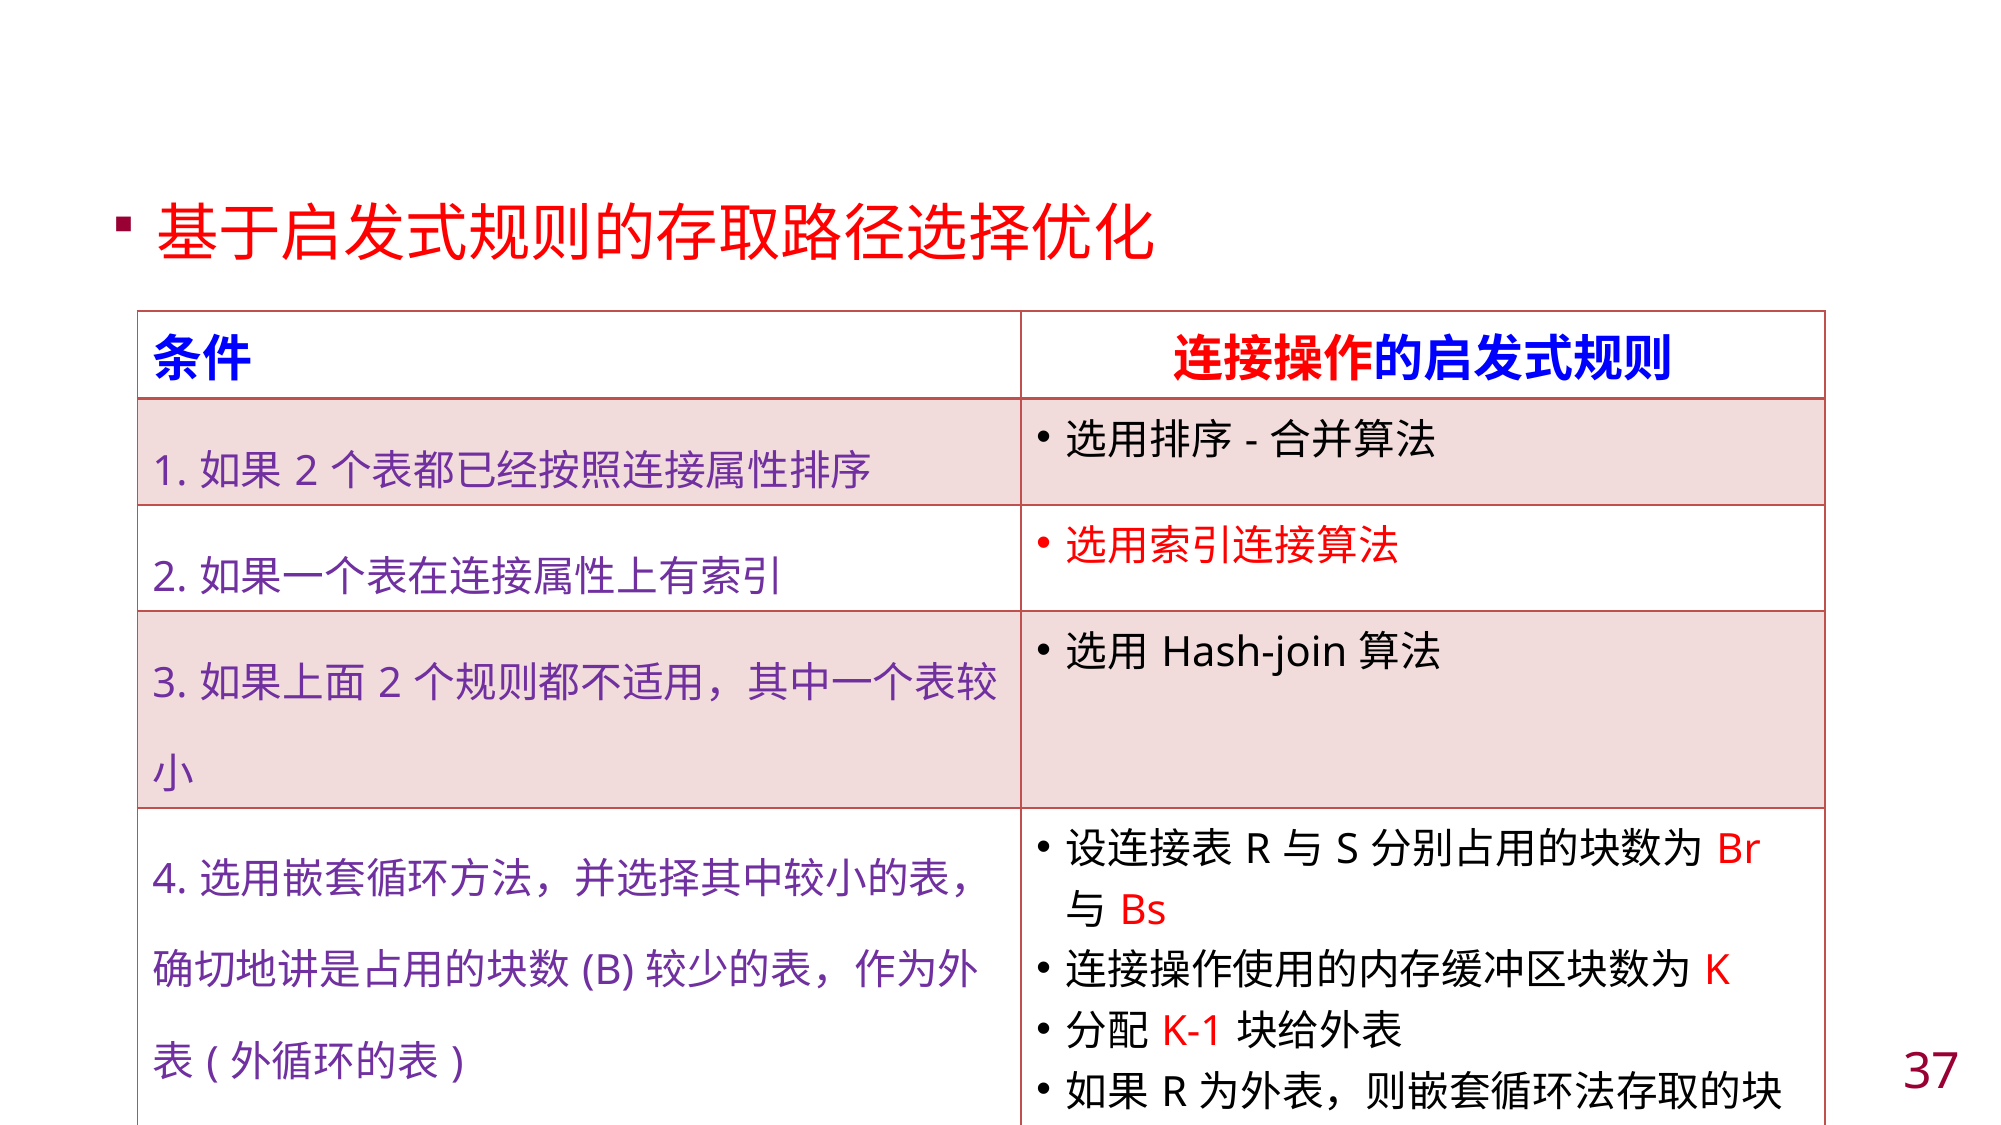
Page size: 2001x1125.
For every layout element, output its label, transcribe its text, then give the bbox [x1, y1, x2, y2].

table_header 连接操作的启发式规则 [1022, 312, 1824, 397]
table_header 条件 [138, 312, 1020, 397]
table_cell 4.选用嵌套循环方法，并选择其中较小的表，确切地讲是占用的块数(B)较少的表，作为外表(外循环的表) [138, 809, 1020, 1125]
table_cell 选用Hash-join算法 [1022, 612, 1824, 807]
table_cell 2.如果一个表在连接属性上有索引 [138, 506, 1020, 610]
slide_number 36 [1826, 1048, 1975, 1096]
table_cell 选用排序-合并算法 [1022, 400, 1824, 504]
table_cell 选用索引连接算法 [1022, 506, 1824, 610]
list 基于启发式规则的存取路径选择优化 [97, 174, 1904, 1073]
table_cell 设连接表R与S分别占用的块数为Br与Bs 连接操作使用的内存缓冲区块数为K 分配K-1块给外表 如果R为外表，则嵌套循环法存取的块数为Br+BrBs/(K-1) 显然应该选块数小的表作为外表 [1022, 809, 1824, 1125]
table_cell 3.如果上面2个规则都不适用，其中一个表较小 [138, 612, 1020, 807]
table_cell 1.如果2个表都已经按照连接属性排序 [138, 400, 1020, 504]
